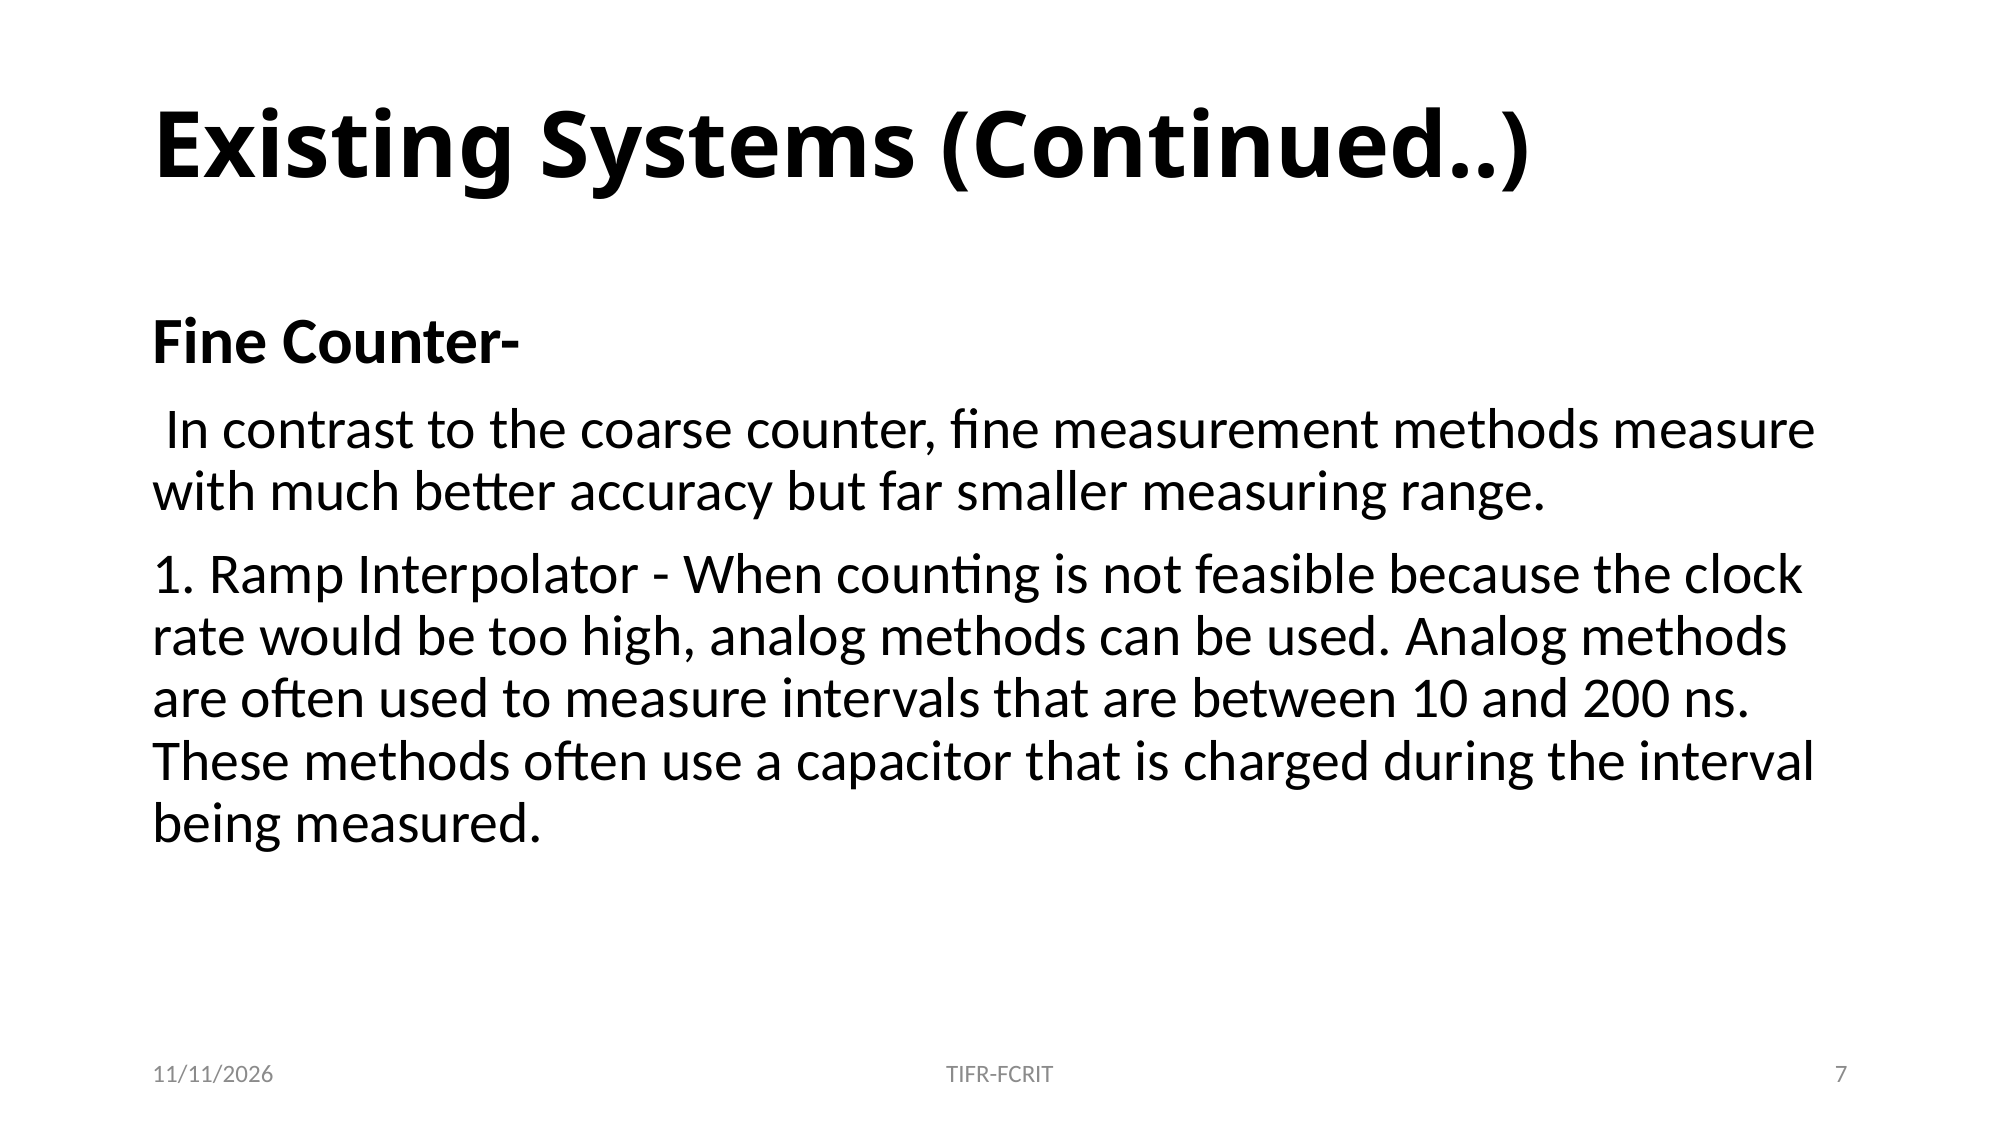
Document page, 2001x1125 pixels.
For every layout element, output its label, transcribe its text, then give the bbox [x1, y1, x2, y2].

footer TIFR-FCRIT [662, 1042, 1338, 1103]
slide_number 7 [1412, 1042, 1863, 1103]
list Fine Counter- In contrast to the coarse counter, fine measurement methods measure with much better accuracy but far smaller measuring range. 1. Ramp Interpolator - When counting is not feasible because the clock rate would be too high, analog methods can be used. Analog methods are often used to measure intervals that are between 10 and 200 ns. These methods often use a capacitor that is charged during the interval being measured. [137, 299, 1863, 1014]
slide_number 08-Jul-19 [137, 1042, 588, 1103]
title Existing Systems (Continued..) [137, 59, 1863, 236]
